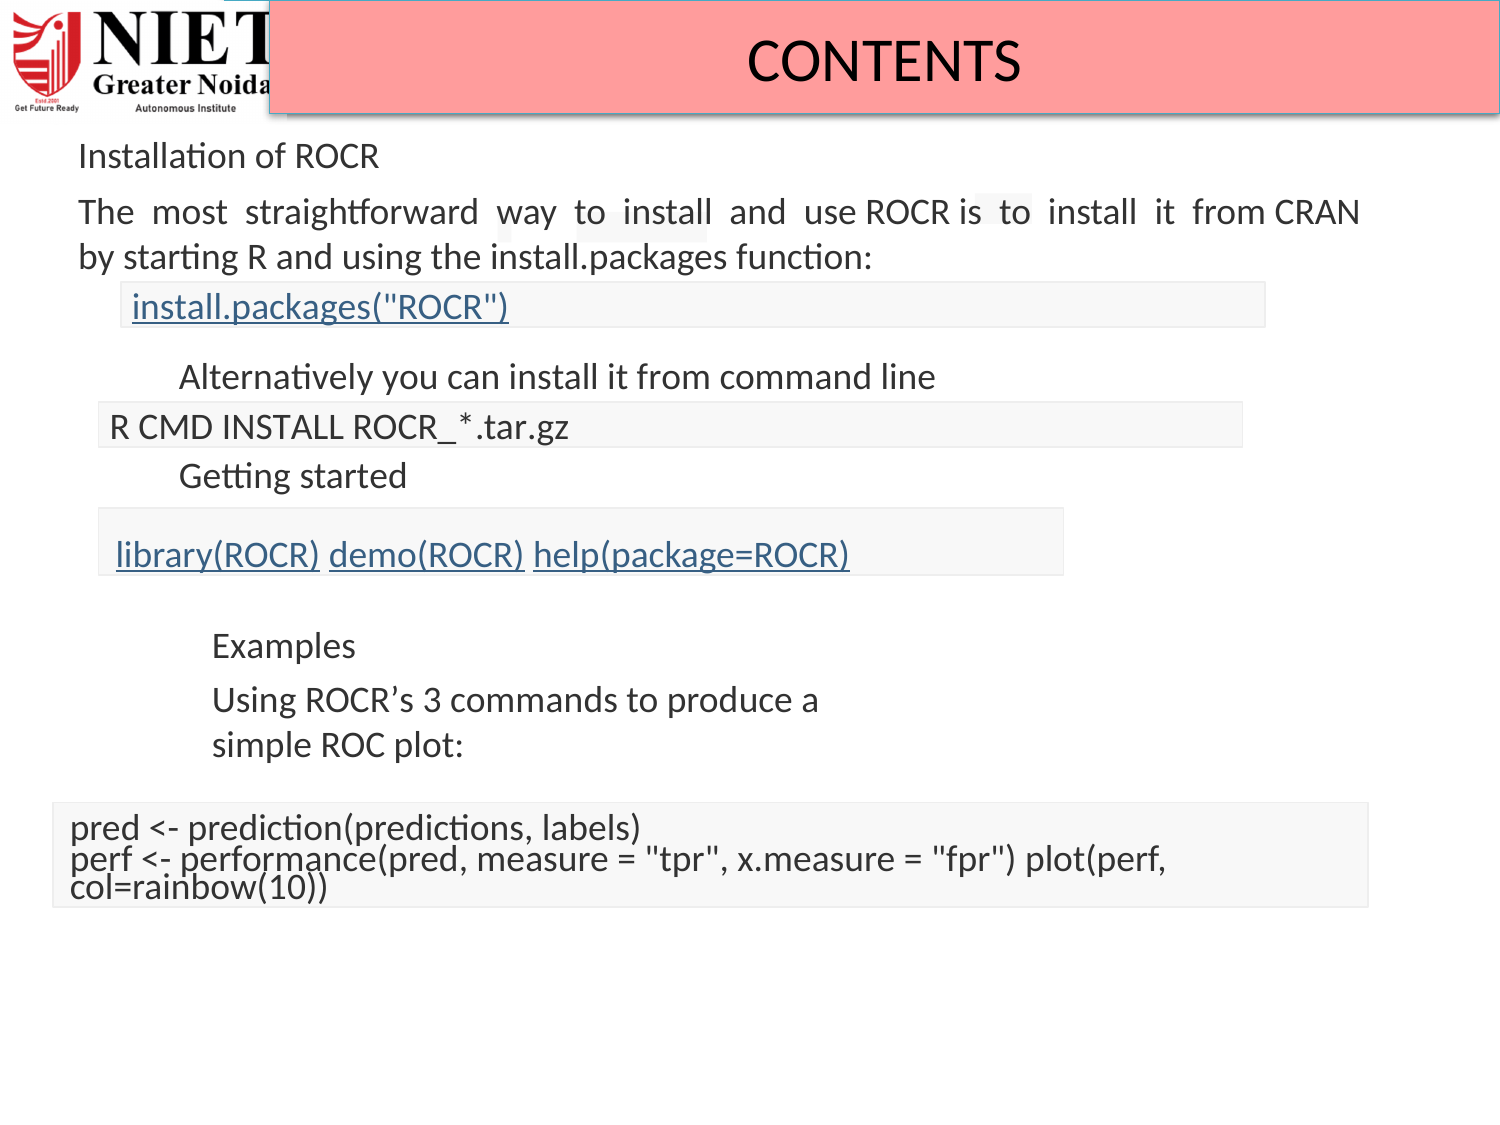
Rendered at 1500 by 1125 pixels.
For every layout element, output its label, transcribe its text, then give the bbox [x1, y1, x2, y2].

text_box Alternatively you can install it from command line using the tar ball like this: [177, 351, 978, 401]
text_box Examples Using ROCR’s 3 commands to produce a simple ROC plot: [210, 620, 834, 766]
text_box Installation of ROCR The most straightforward way to install and use ROCR is to install it from CRAN by starting R and using the install.packages function: [76, 131, 1392, 277]
text_box CONTENTS [288, 0, 1500, 114]
text_box Getting started from within R … [177, 450, 561, 508]
picture [0, 0, 288, 134]
text_box install.packages("ROCR") [120, 281, 1265, 327]
text_box pred <- prediction(predictions, labels) perf <- performance(pred, measure = "tpr", x.measure = "fpr") plot(perf, col=rainbow(10)) [52, 802, 1368, 908]
text_box library(ROCR) demo(ROCR) help(package=ROCR) [98, 508, 1064, 575]
text_box R CMD INSTALL ROCR_*.tar.gz [98, 401, 1243, 448]
